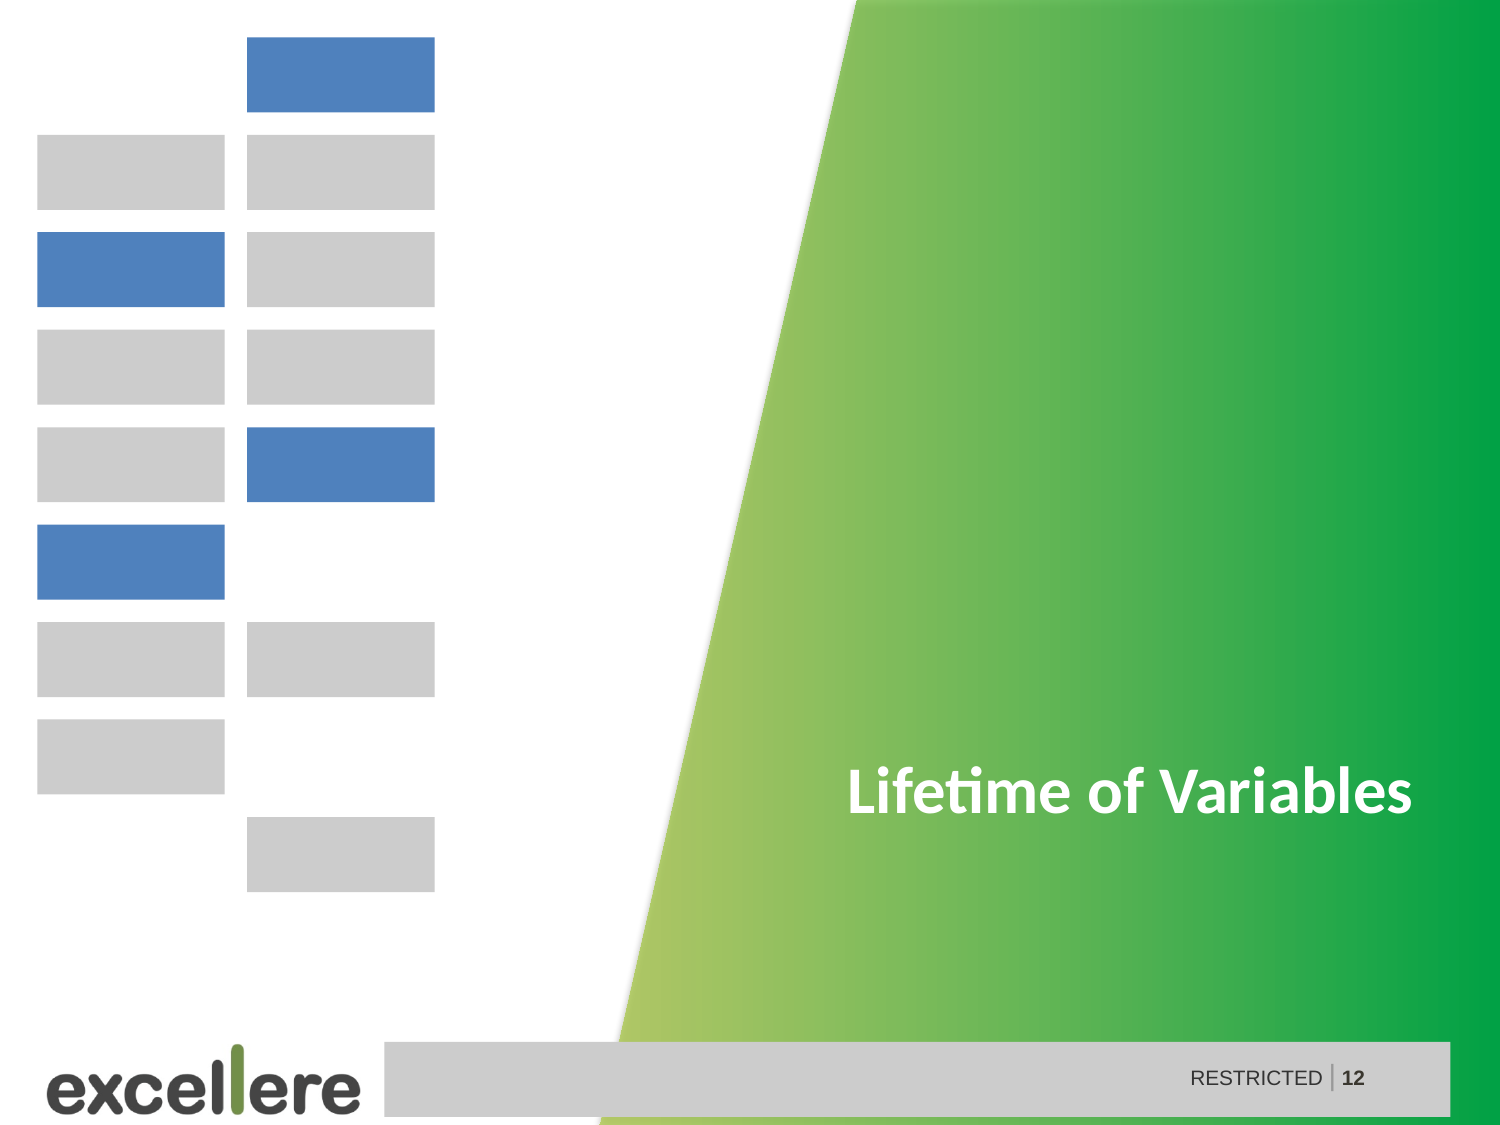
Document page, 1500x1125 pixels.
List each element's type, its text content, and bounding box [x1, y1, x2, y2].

picture [40, 1038, 367, 1117]
title Lifetime of Variables [847, 54, 1478, 835]
